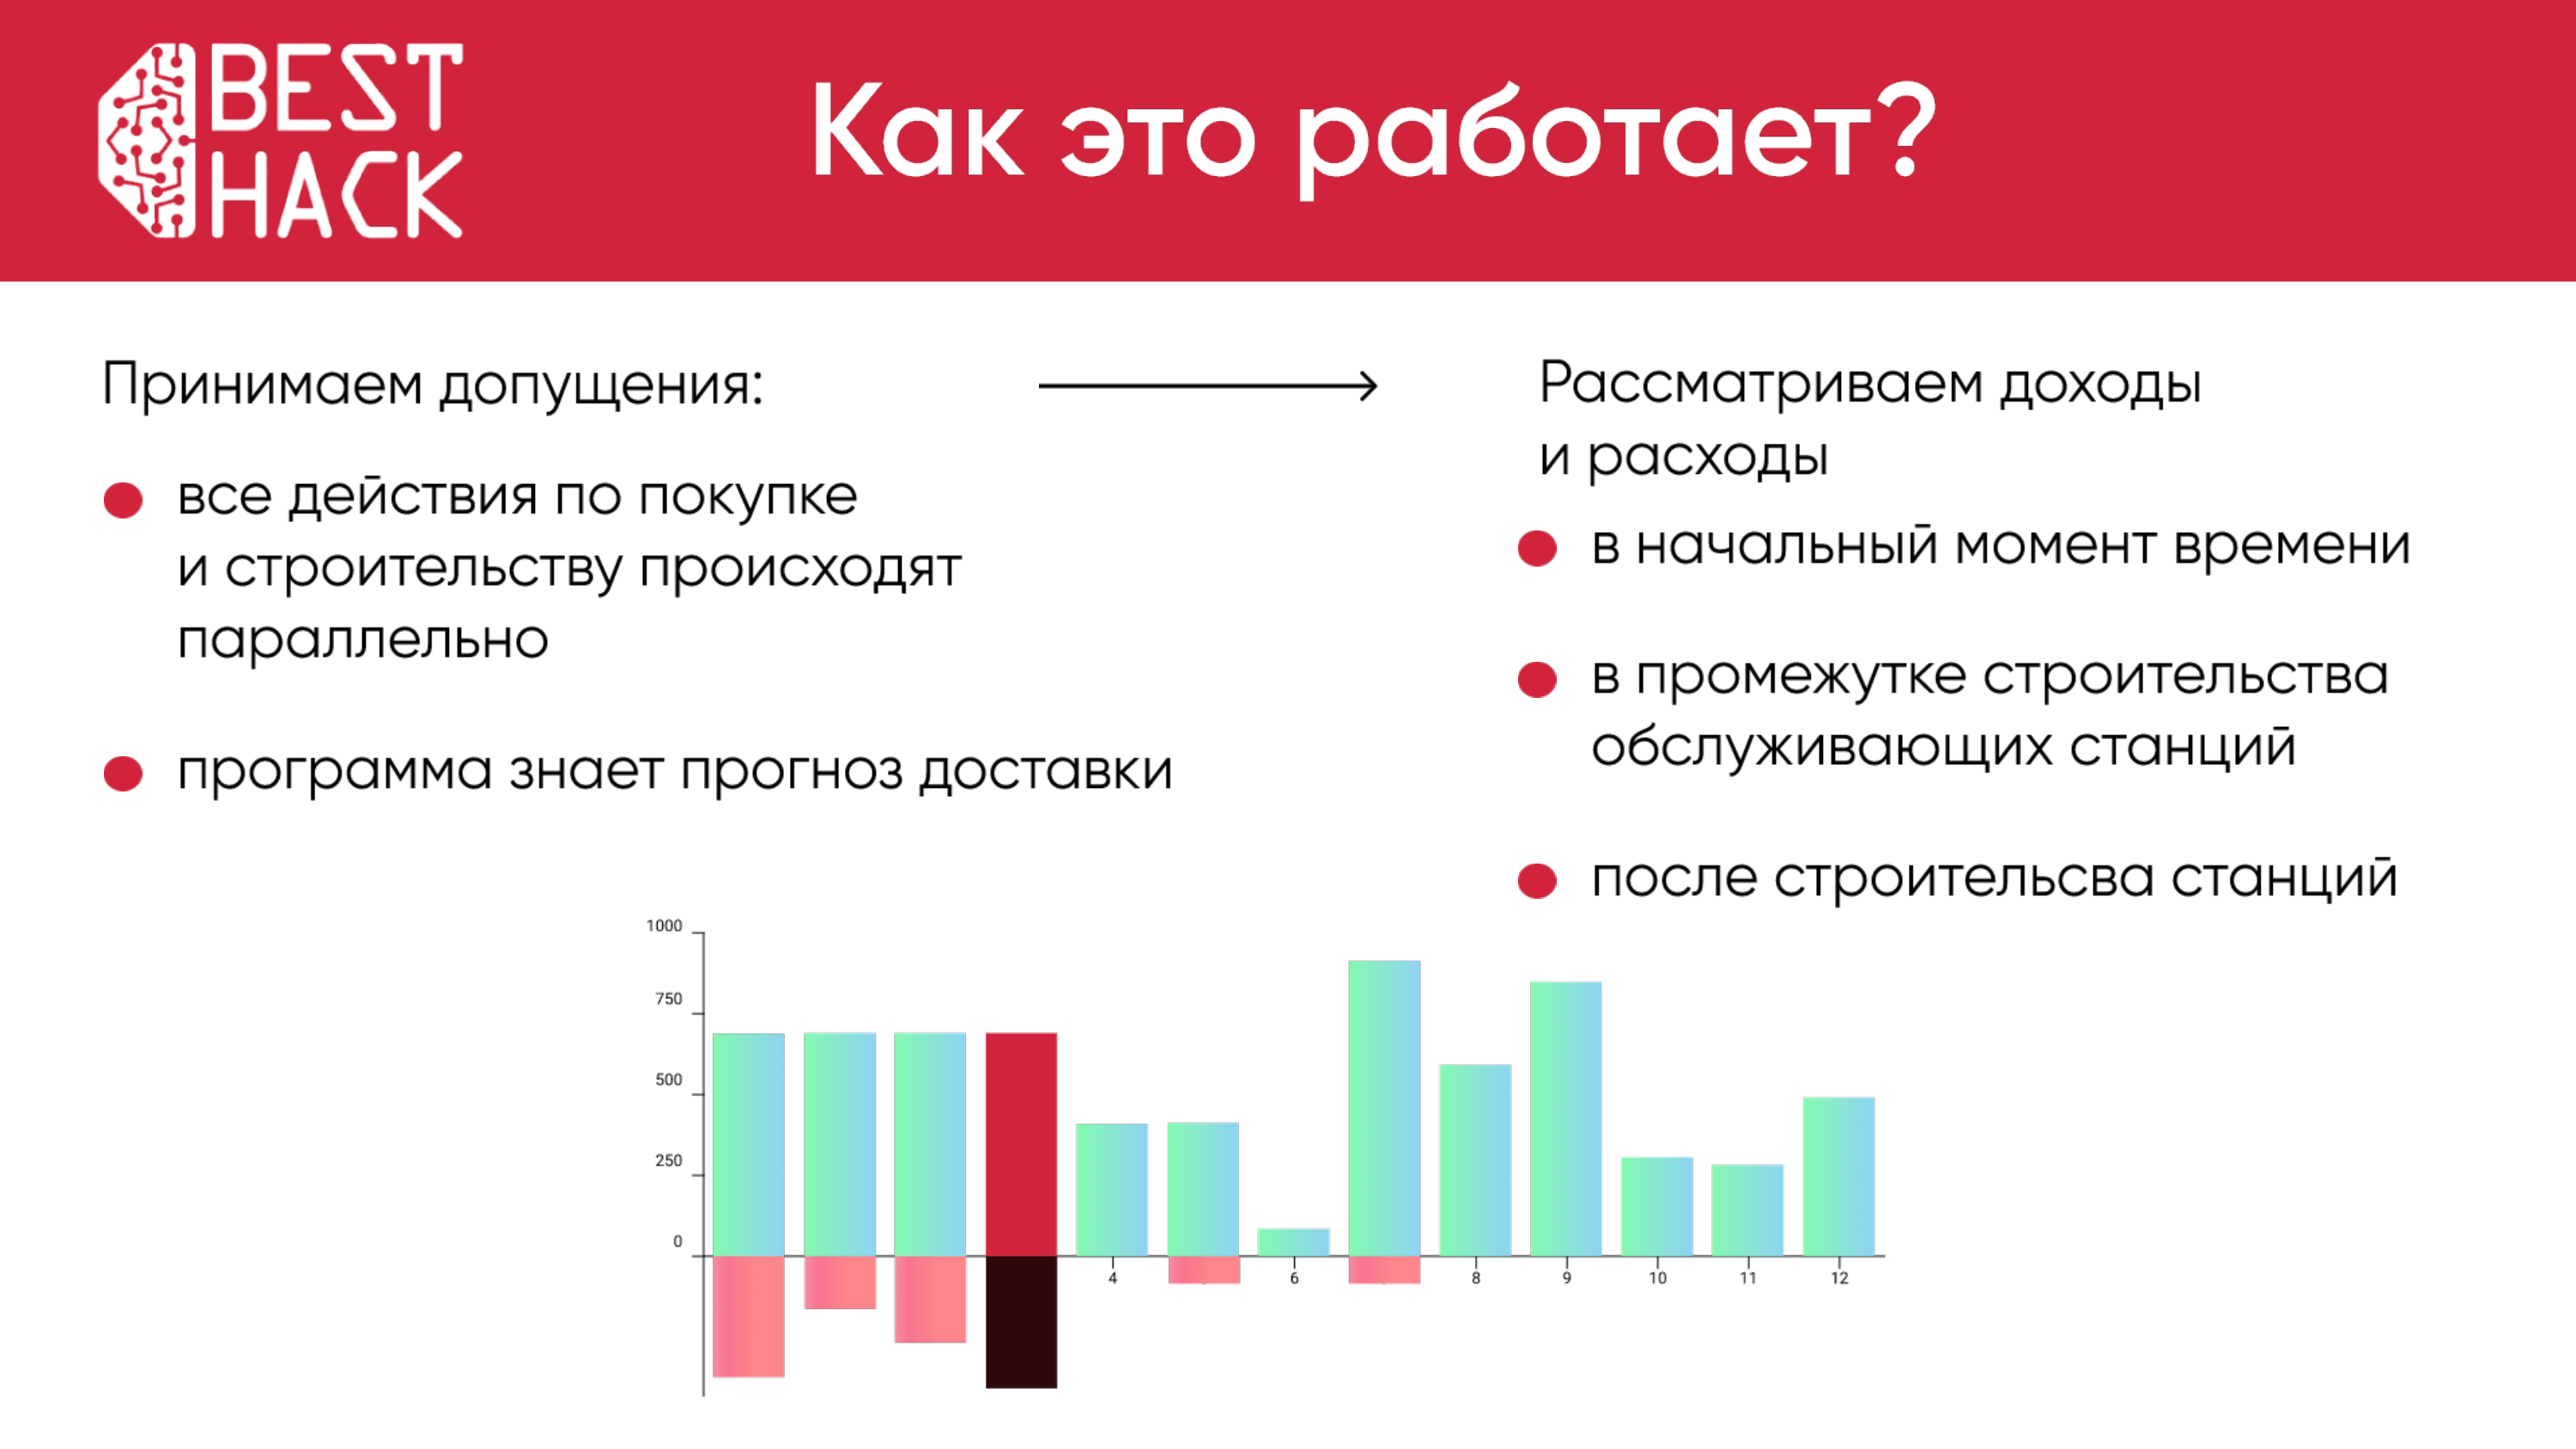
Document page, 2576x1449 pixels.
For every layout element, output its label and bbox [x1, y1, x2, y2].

picture [1591, 509, 2494, 583]
picture [1518, 864, 1557, 899]
picture [576, 842, 2494, 1410]
picture [177, 735, 1337, 808]
picture [1518, 662, 1557, 698]
picture [104, 482, 143, 518]
picture [1591, 640, 2494, 784]
picture [1518, 530, 1557, 567]
picture [0, 0, 2576, 282]
picture [1039, 370, 1378, 403]
picture [101, 349, 811, 423]
picture [104, 756, 143, 791]
picture [177, 461, 1079, 676]
picture [1539, 349, 2248, 494]
